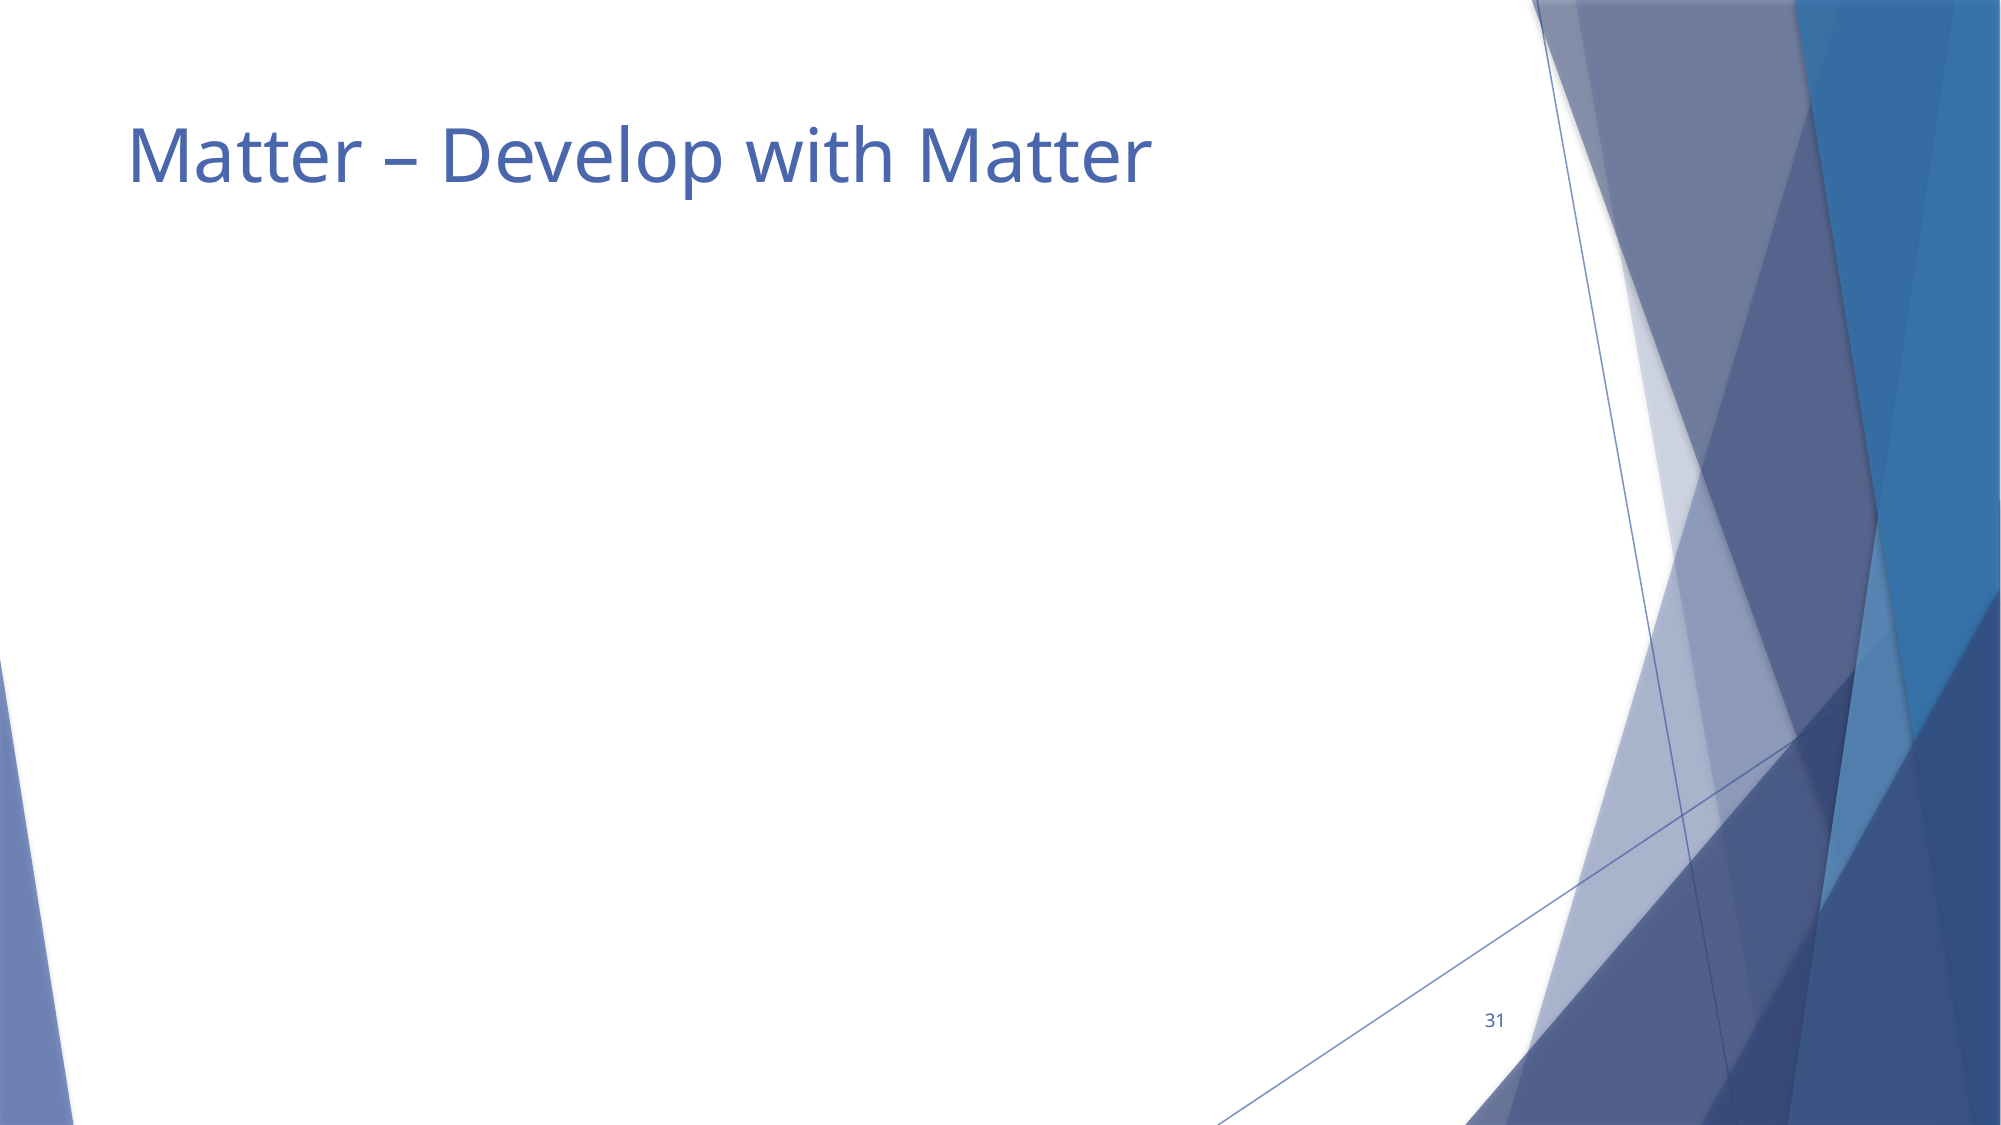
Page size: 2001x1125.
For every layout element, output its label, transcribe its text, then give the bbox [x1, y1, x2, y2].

title Matter – Develop with Matter [111, 99, 1522, 317]
slide_number 31 [1409, 991, 1522, 1051]
